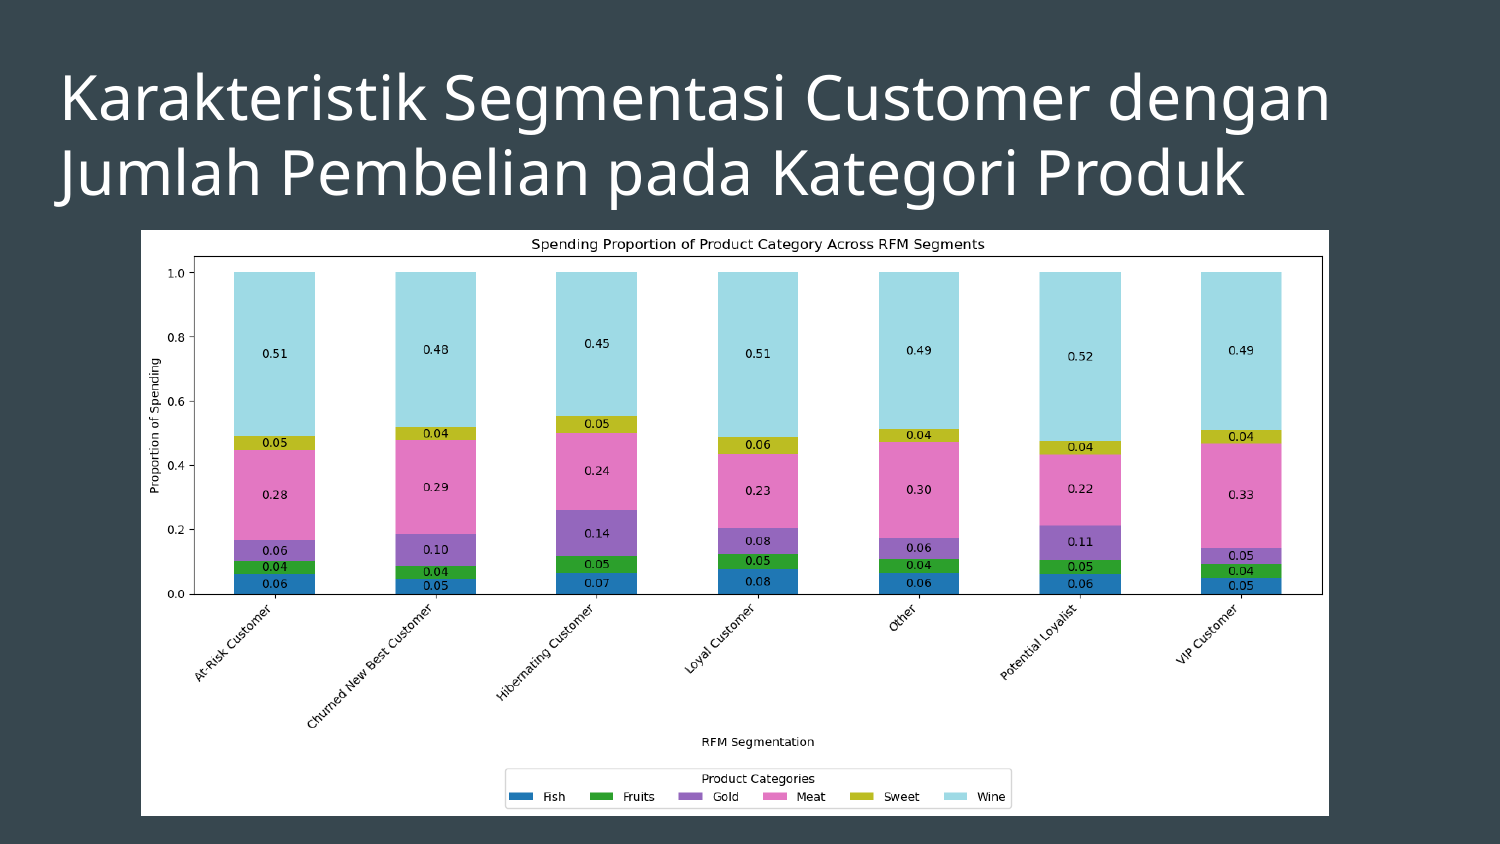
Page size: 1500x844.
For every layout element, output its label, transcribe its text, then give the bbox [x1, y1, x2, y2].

title Karakteristik Segmentasi Customer dengan Jumlah Pembelian pada Kategori Produk [44, 43, 1479, 218]
picture [140, 229, 1329, 816]
